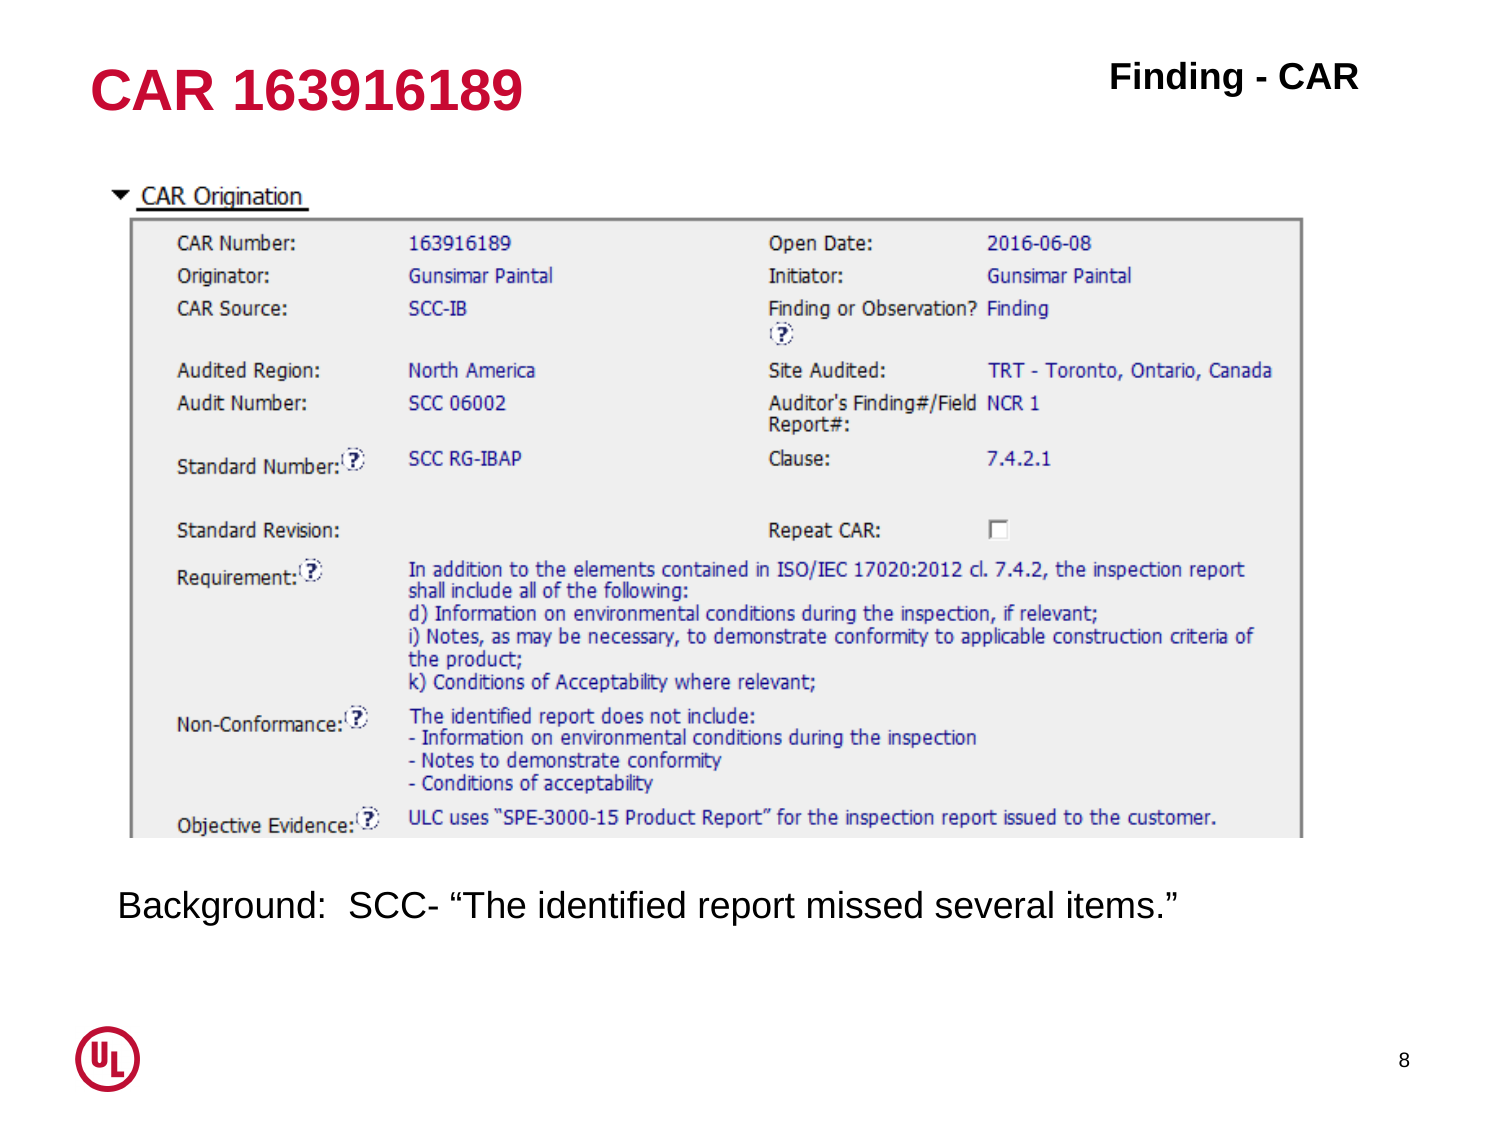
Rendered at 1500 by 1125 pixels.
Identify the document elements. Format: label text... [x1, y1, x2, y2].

title CAR 163916189 [75, 45, 1425, 233]
picture [99, 174, 1323, 838]
text_box Background: SCC- “The identified report missed several items.” [102, 873, 1441, 934]
slide_number 8 [1319, 1029, 1425, 1090]
text_box Finding - CAR [1094, 45, 1375, 105]
picture [75, 1026, 140, 1092]
